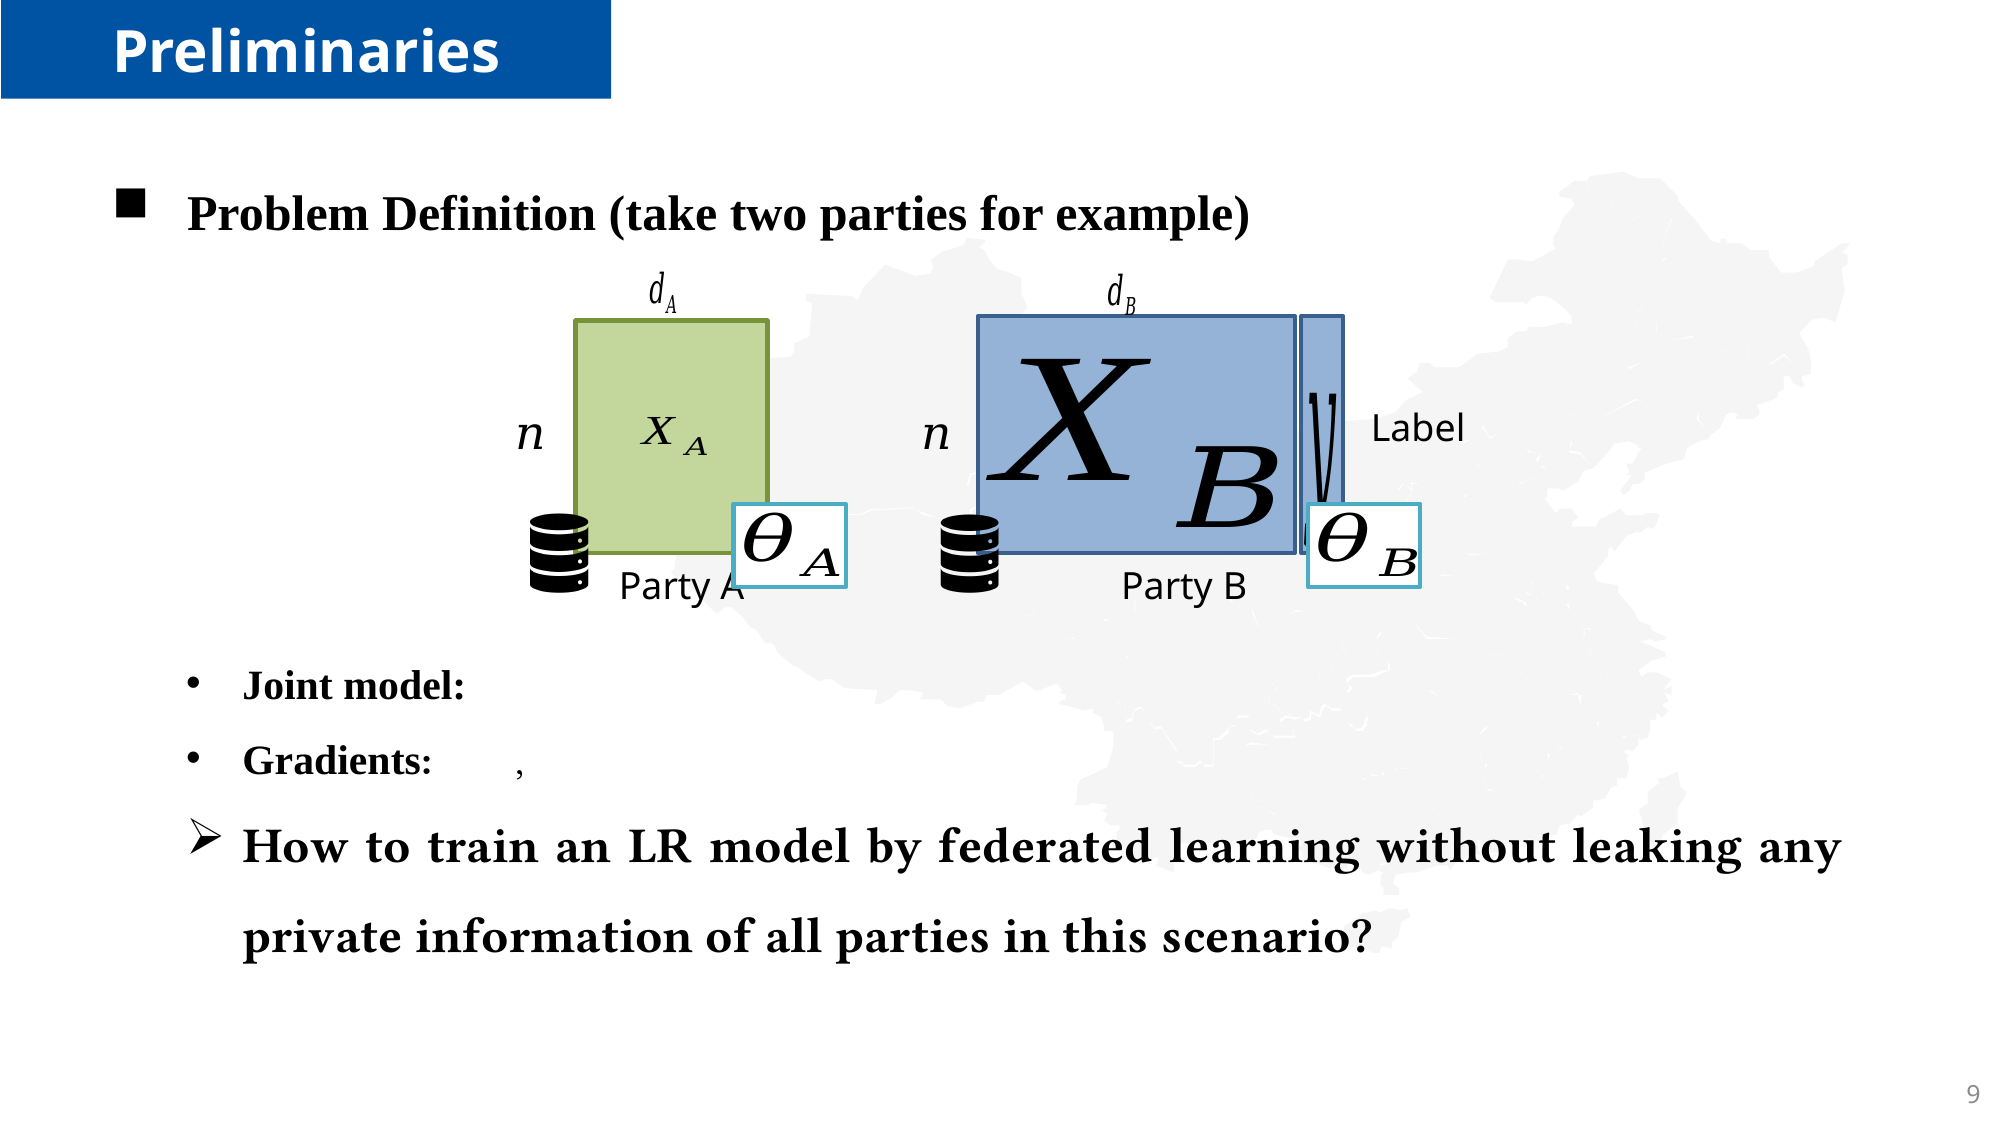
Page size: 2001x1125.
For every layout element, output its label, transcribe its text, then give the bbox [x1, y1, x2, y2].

slide_number 9 [1545, 1065, 1996, 1125]
text_box Problem Definition (take two parties for example) [97, 172, 1859, 368]
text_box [509, 266, 1520, 607]
text_box Preliminaries [0, 0, 612, 100]
